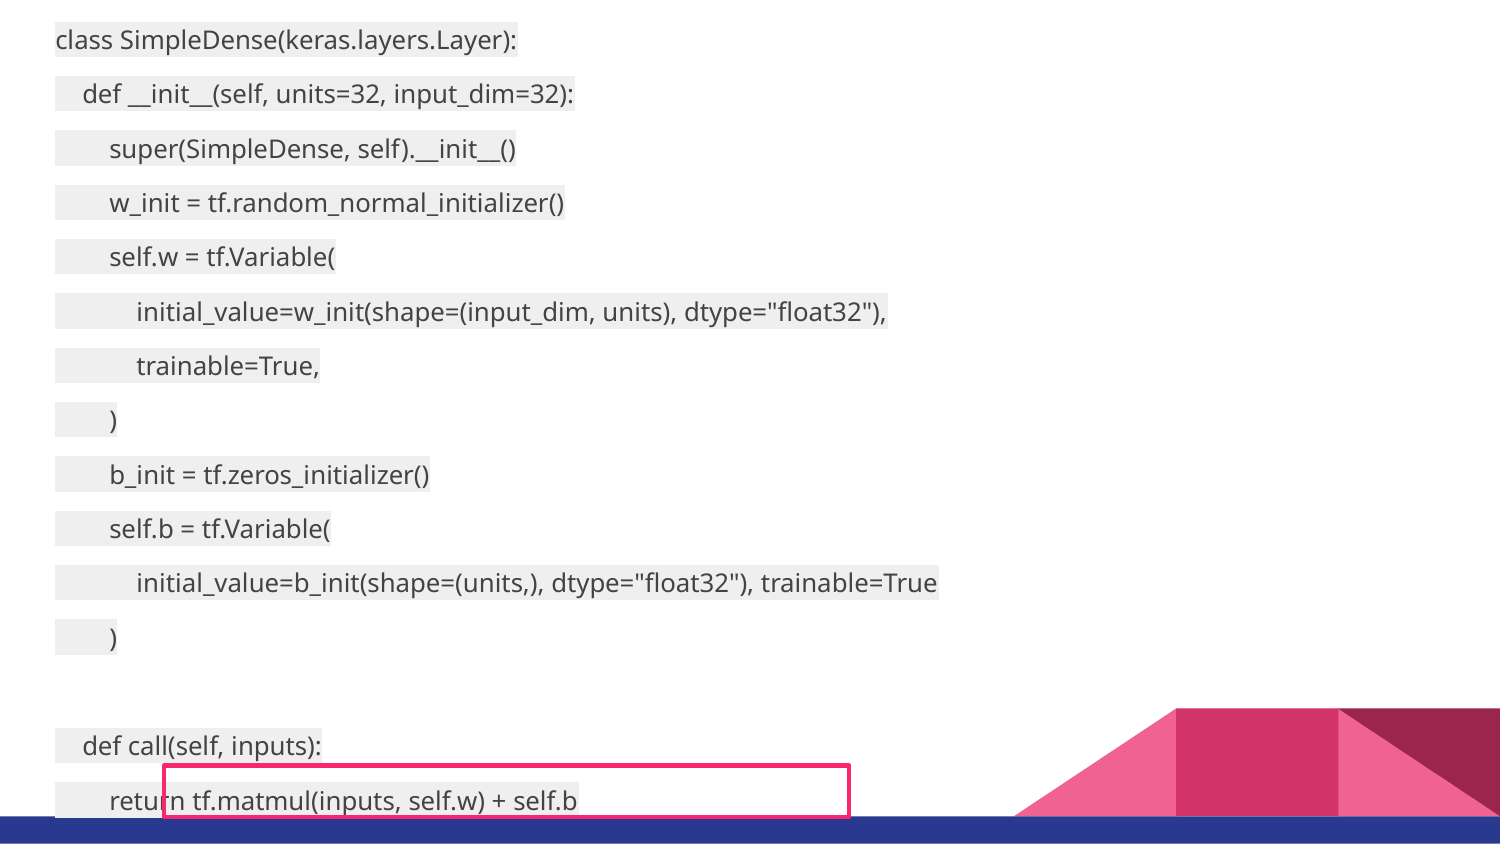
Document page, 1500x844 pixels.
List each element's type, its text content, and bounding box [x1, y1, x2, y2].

list class SimpleDense(keras.layers.Layer): def __init__(self, units=32, input_dim=32): super(SimpleDense, self).__init__() w_init = tf.random_normal_initializer() self.w = tf.Variable( initial_value=w_init(shape=(input_dim, units), dtype="float32"), trainable=True, ) b_init = tf.zeros_initializer() self.b = tf.Variable( initial_value=b_init(shape=(units,), dtype="float32"), trainable=True ) def call(self, inputs): return tf.matmul(inputs, self.w) + self.b [40, 10, 1439, 559]
text_box [167, 769, 846, 814]
